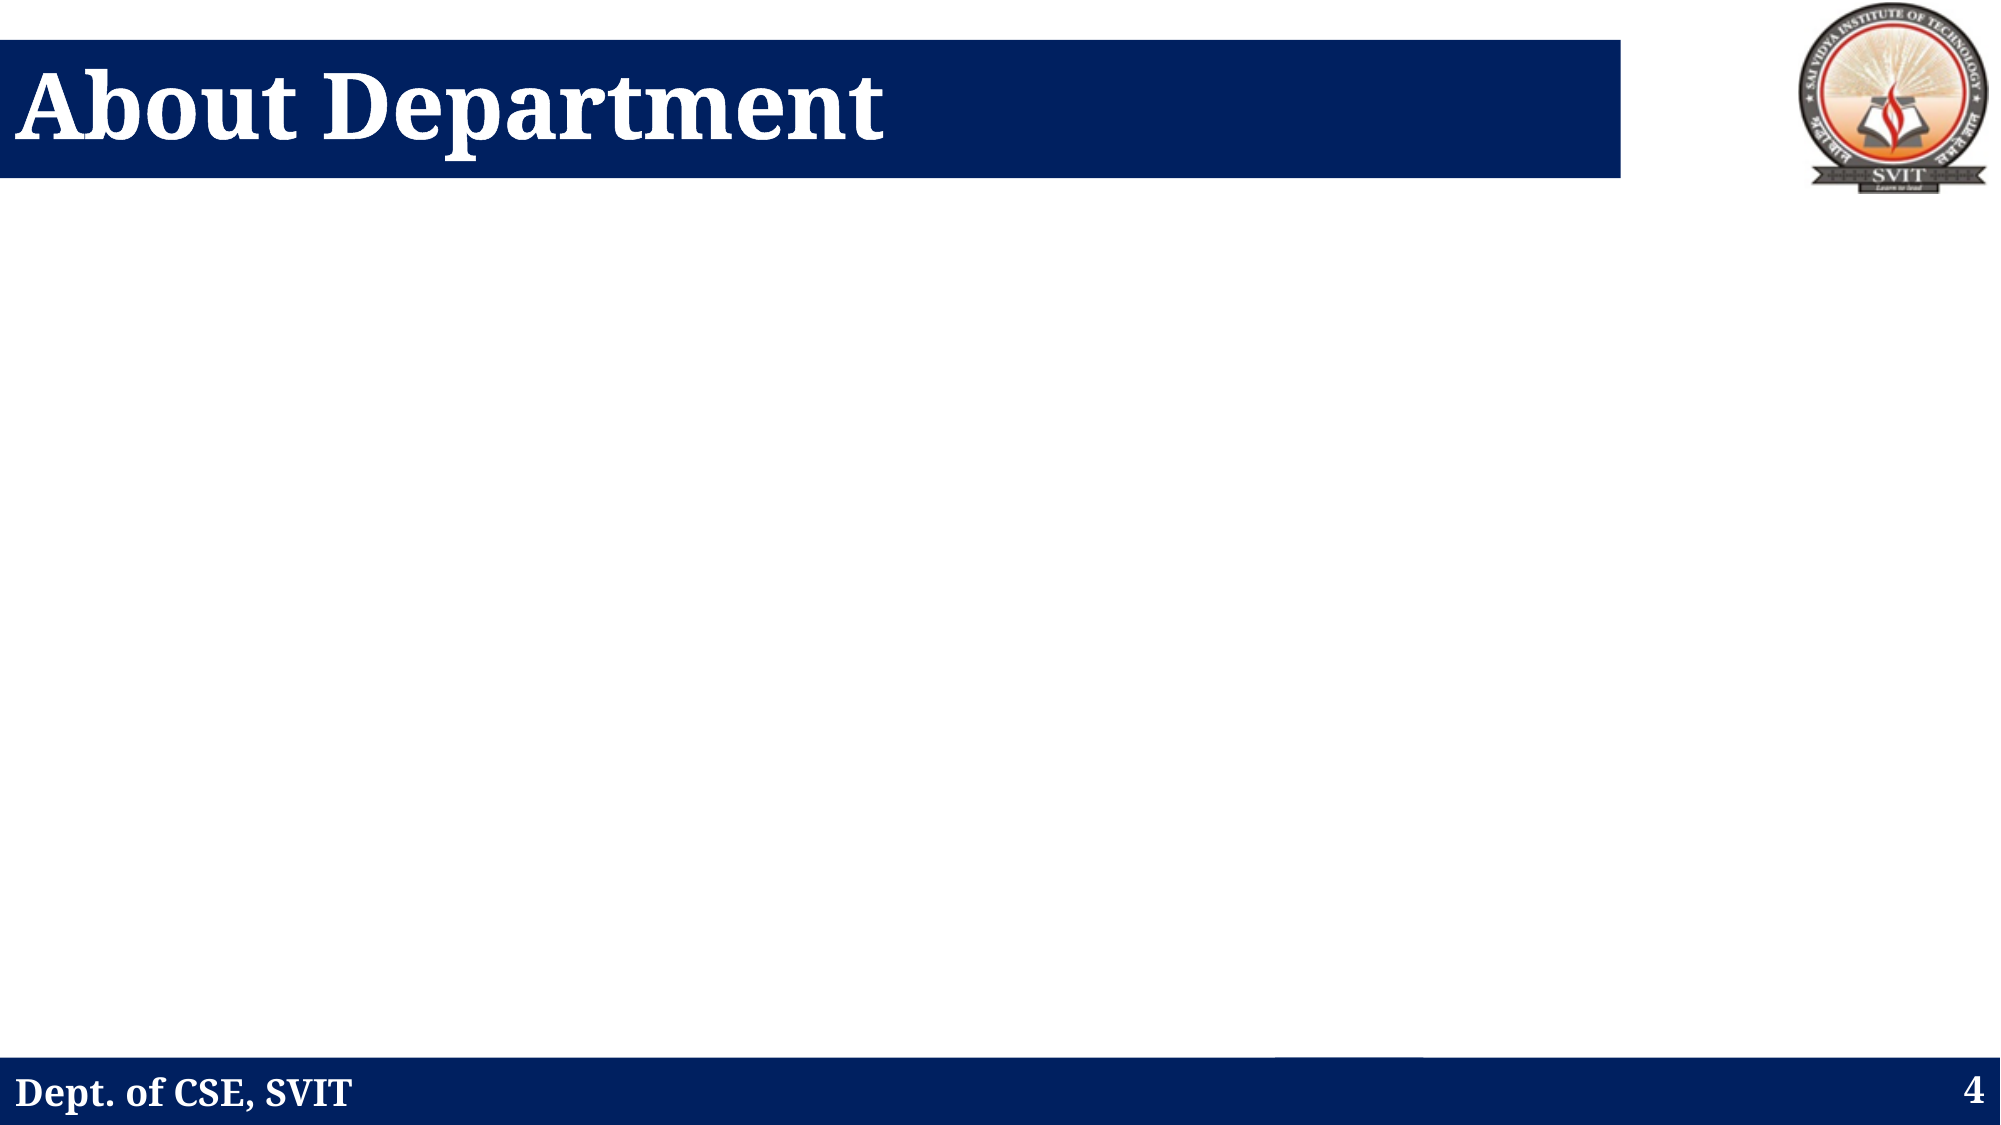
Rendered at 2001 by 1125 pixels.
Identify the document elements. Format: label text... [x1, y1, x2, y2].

footer Dept. of CSE, SVIT [0, 1057, 1275, 1125]
slide_number 4 [1275, 1057, 2000, 1125]
title About Department [0, 39, 1621, 179]
picture [1798, 2, 1989, 194]
